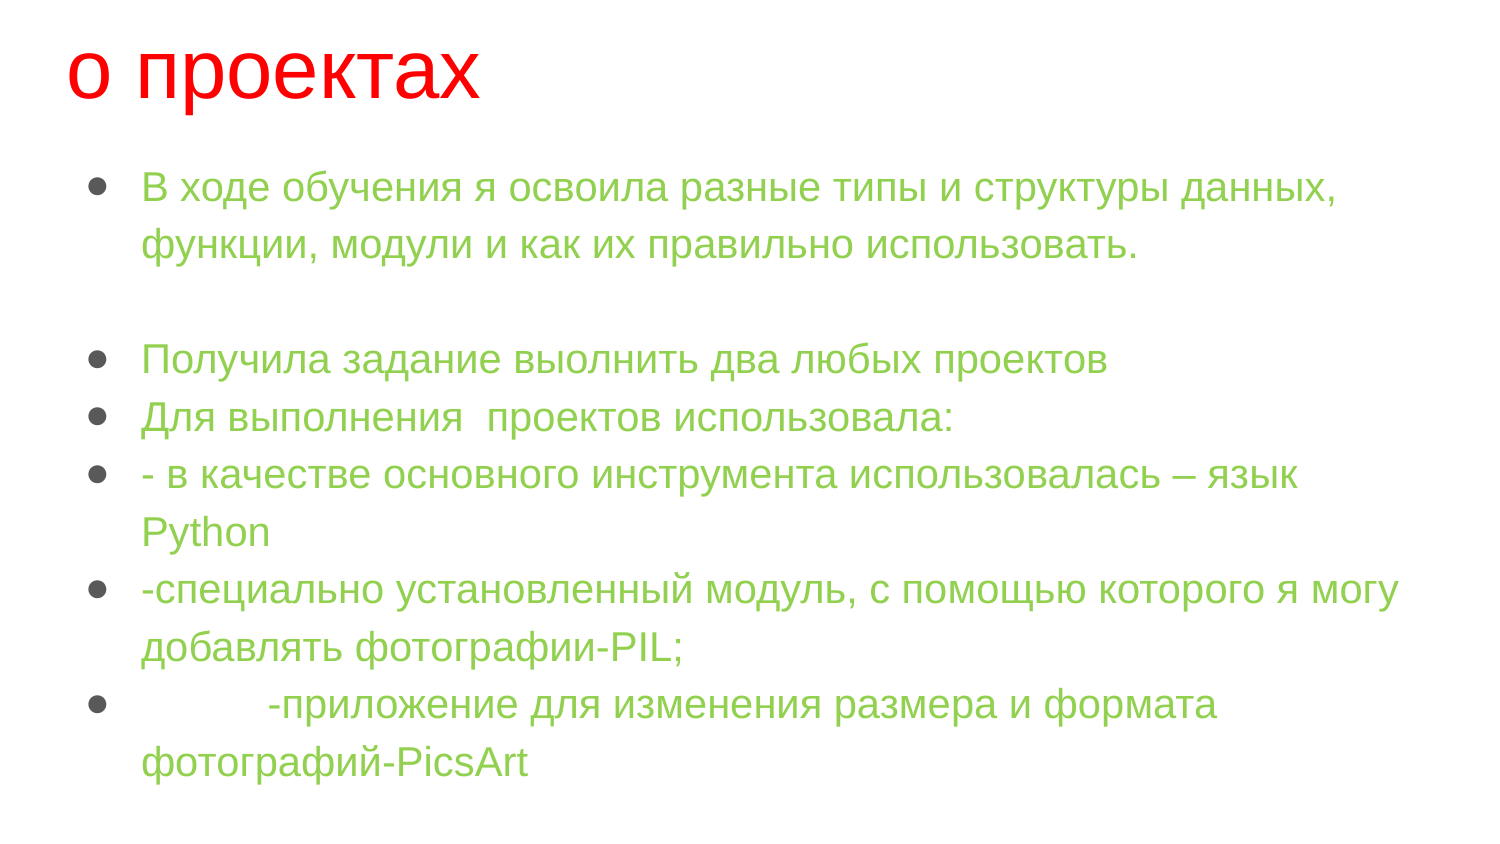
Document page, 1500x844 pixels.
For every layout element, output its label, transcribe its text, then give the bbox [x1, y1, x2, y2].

title о проектах [51, 0, 1449, 94]
list В ходе обучения я освоила разные типы и структуры данных, функции, модули и как их правильно использовать. Получила задание выолнить два любых проектов Для выполнения проектов использовала: - в качестве основного инструмента использовалась – язык Python -специально установленный модуль, с помощью которого я могу добавлять фотографии-PIL; -приложение для изменения размера и формата фотографий-PicsArt [51, 137, 1449, 698]
